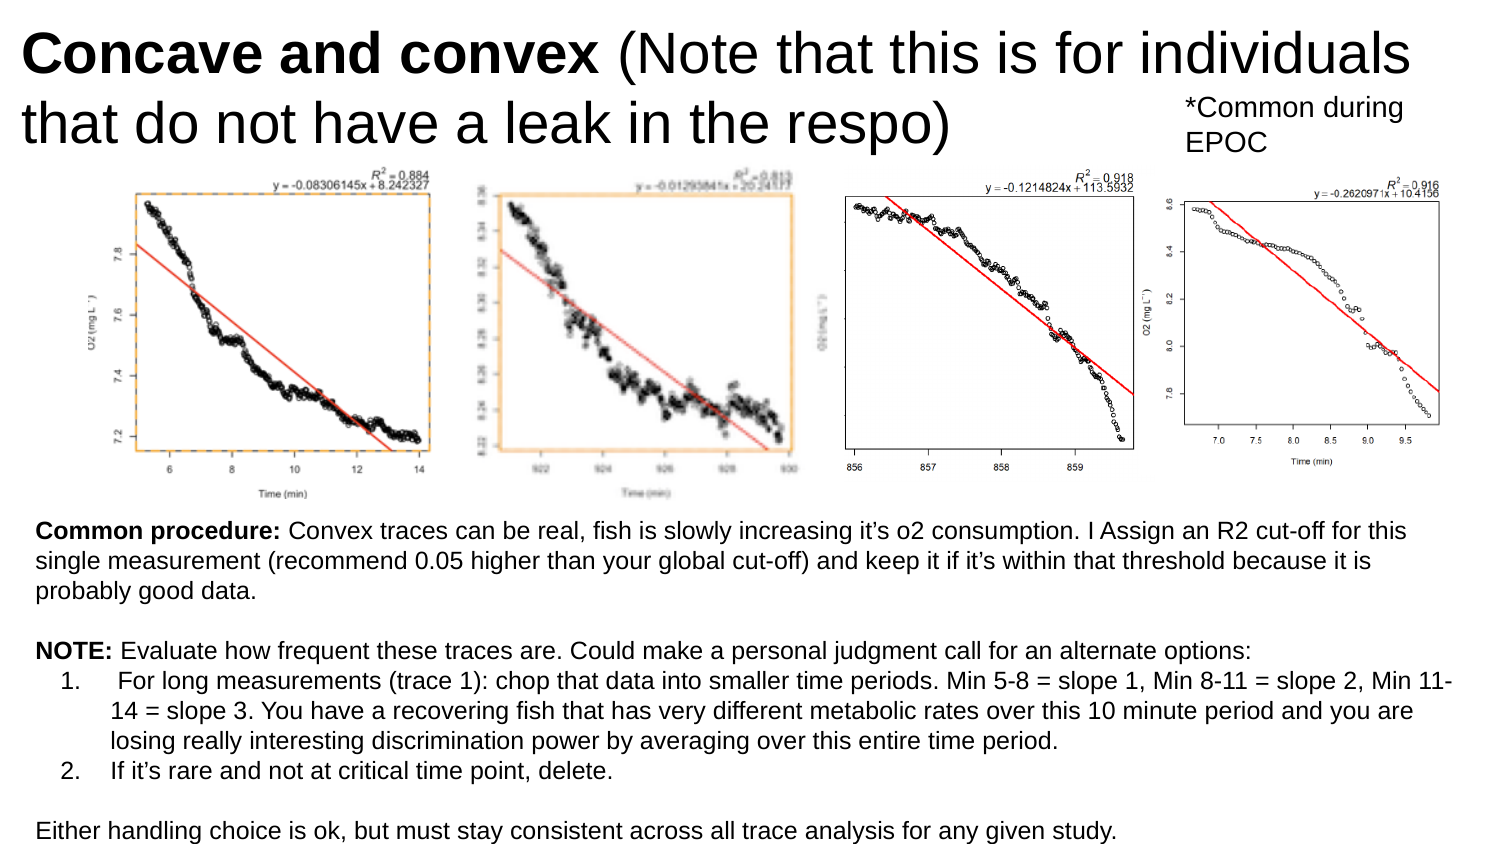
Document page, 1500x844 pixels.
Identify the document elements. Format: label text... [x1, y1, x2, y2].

text_box *Common during EPOC [1170, 73, 1500, 129]
picture [470, 148, 1447, 509]
text_box Common procedure: Convex traces can be real, fish is slowly increasing it’s o2 consumption. I Assign an R2 cut-off for this single measurement (recommend 0.05 higher than your global cut-off) and keep it if it’s within that threshold because it is probably good data. NOTE: Evaluate how frequent these traces are. Could make a personal judgment call for an alternate options: For long measurements (trace 1): chop that data into smaller time periods. Min 5-8 = slope 1, Min 8-11 = slope 2, Min 11-14 = slope 3. You have a recovering fish that has very different metabolic rates over this 10 minute period and you are losing really interesting discrimination power by averaging over this entire time period. If it’s rare and not at critical time point, delete. Either handling choice is ok, but must stay consistent across all trace analysis for any given study. [20, 499, 1480, 844]
picture [88, 148, 446, 499]
subtitle Concave and convex (Note that this is for individuals that do not have a leak in the respo) [6, 0, 1462, 97]
